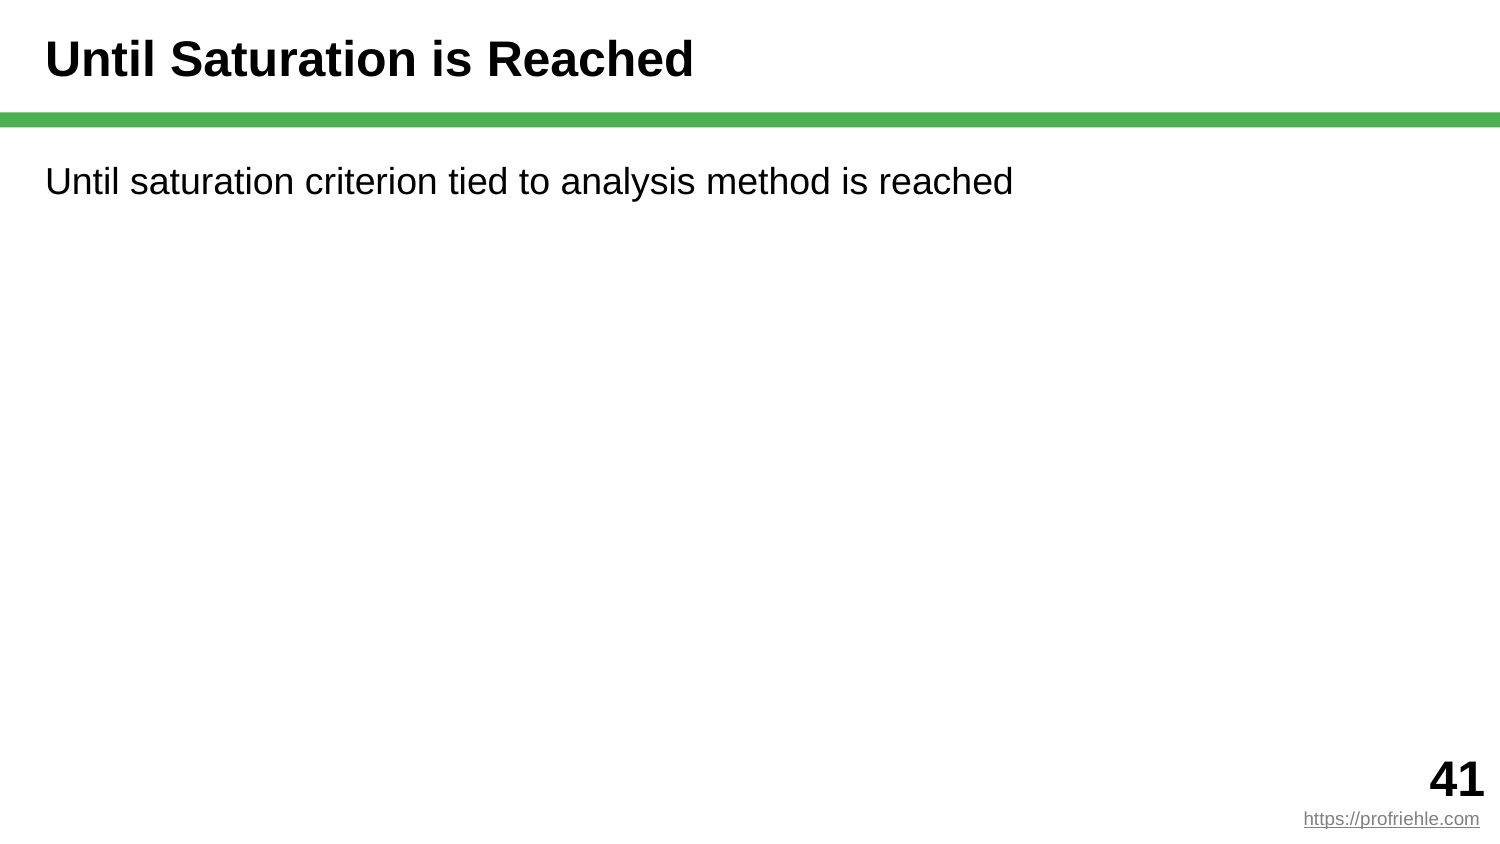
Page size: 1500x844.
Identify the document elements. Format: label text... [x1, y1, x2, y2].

slide_number ‹#› https://profriehle.com [1200, 724, 1500, 844]
list Until saturation criterion tied to analysis method is reached [45, 150, 1455, 825]
title Until Saturation is Reached [0, 0, 1500, 113]
